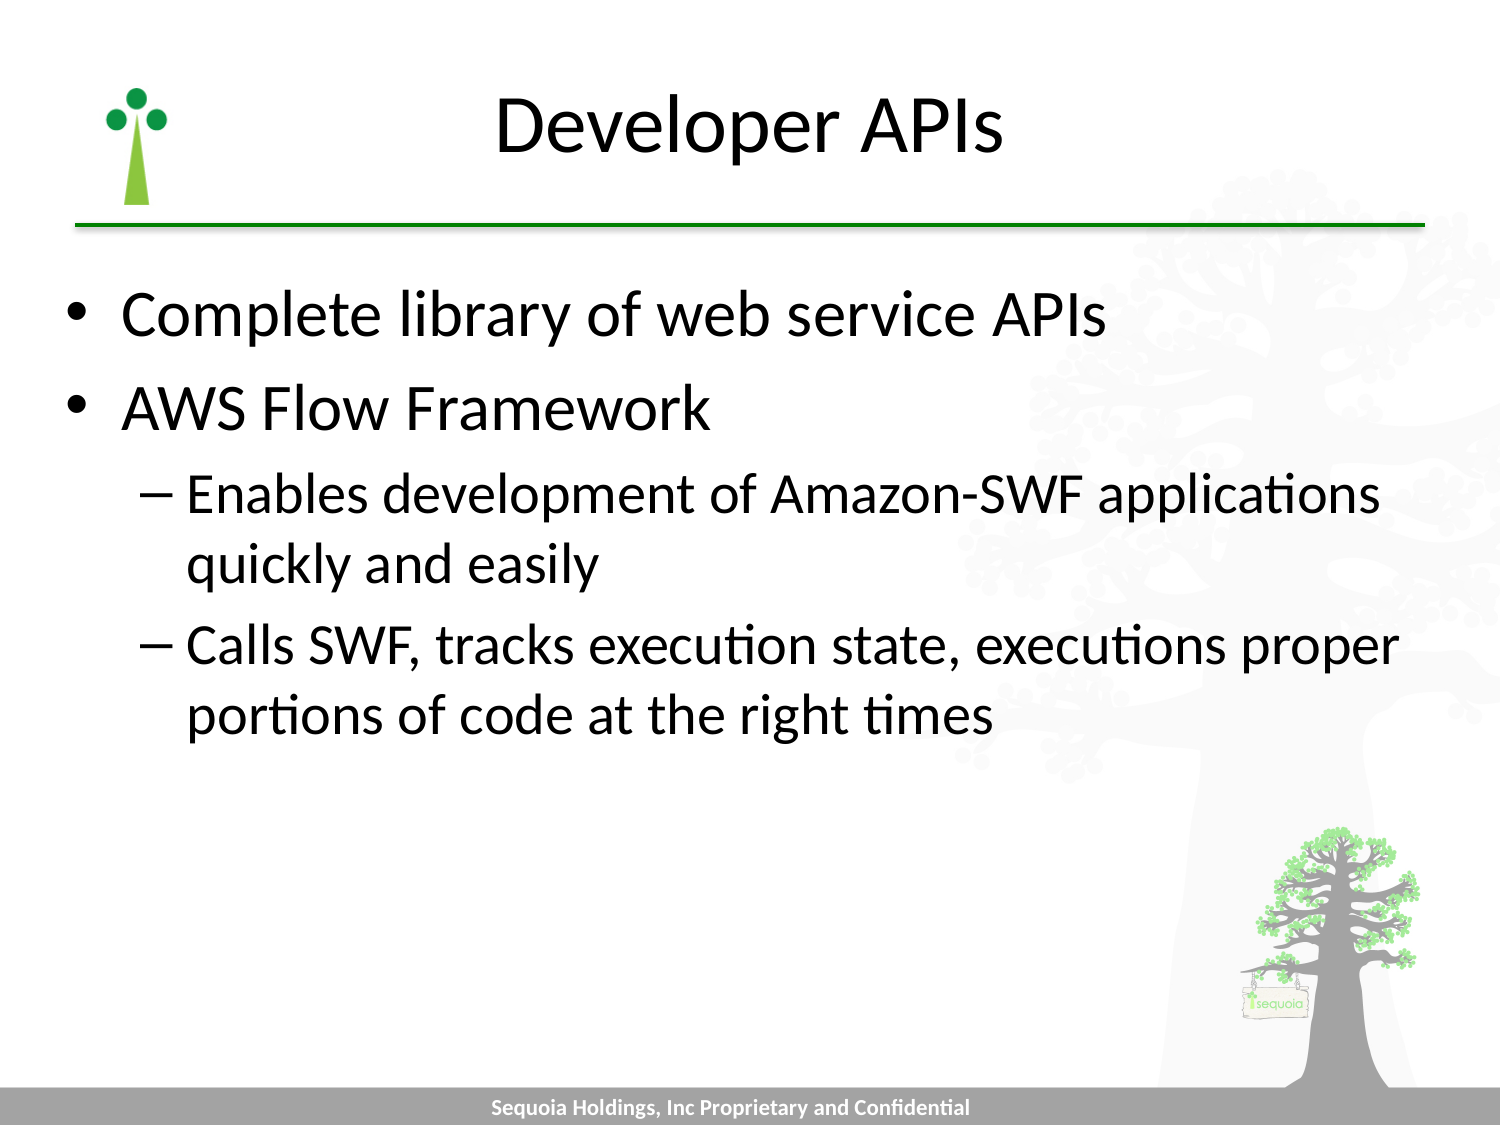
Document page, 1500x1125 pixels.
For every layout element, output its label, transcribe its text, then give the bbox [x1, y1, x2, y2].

footer Sequoia Holdings, Inc Proprietary and Confidential [375, 1085, 1088, 1125]
list Complete library of web service APIs AWS Flow Framework Enables development of Amazon-SWF applications quickly and easily Calls SWF, tracks execution state, executions proper portions of code at the right times [50, 262, 1438, 1063]
title Developer APIs [74, 24, 1426, 213]
